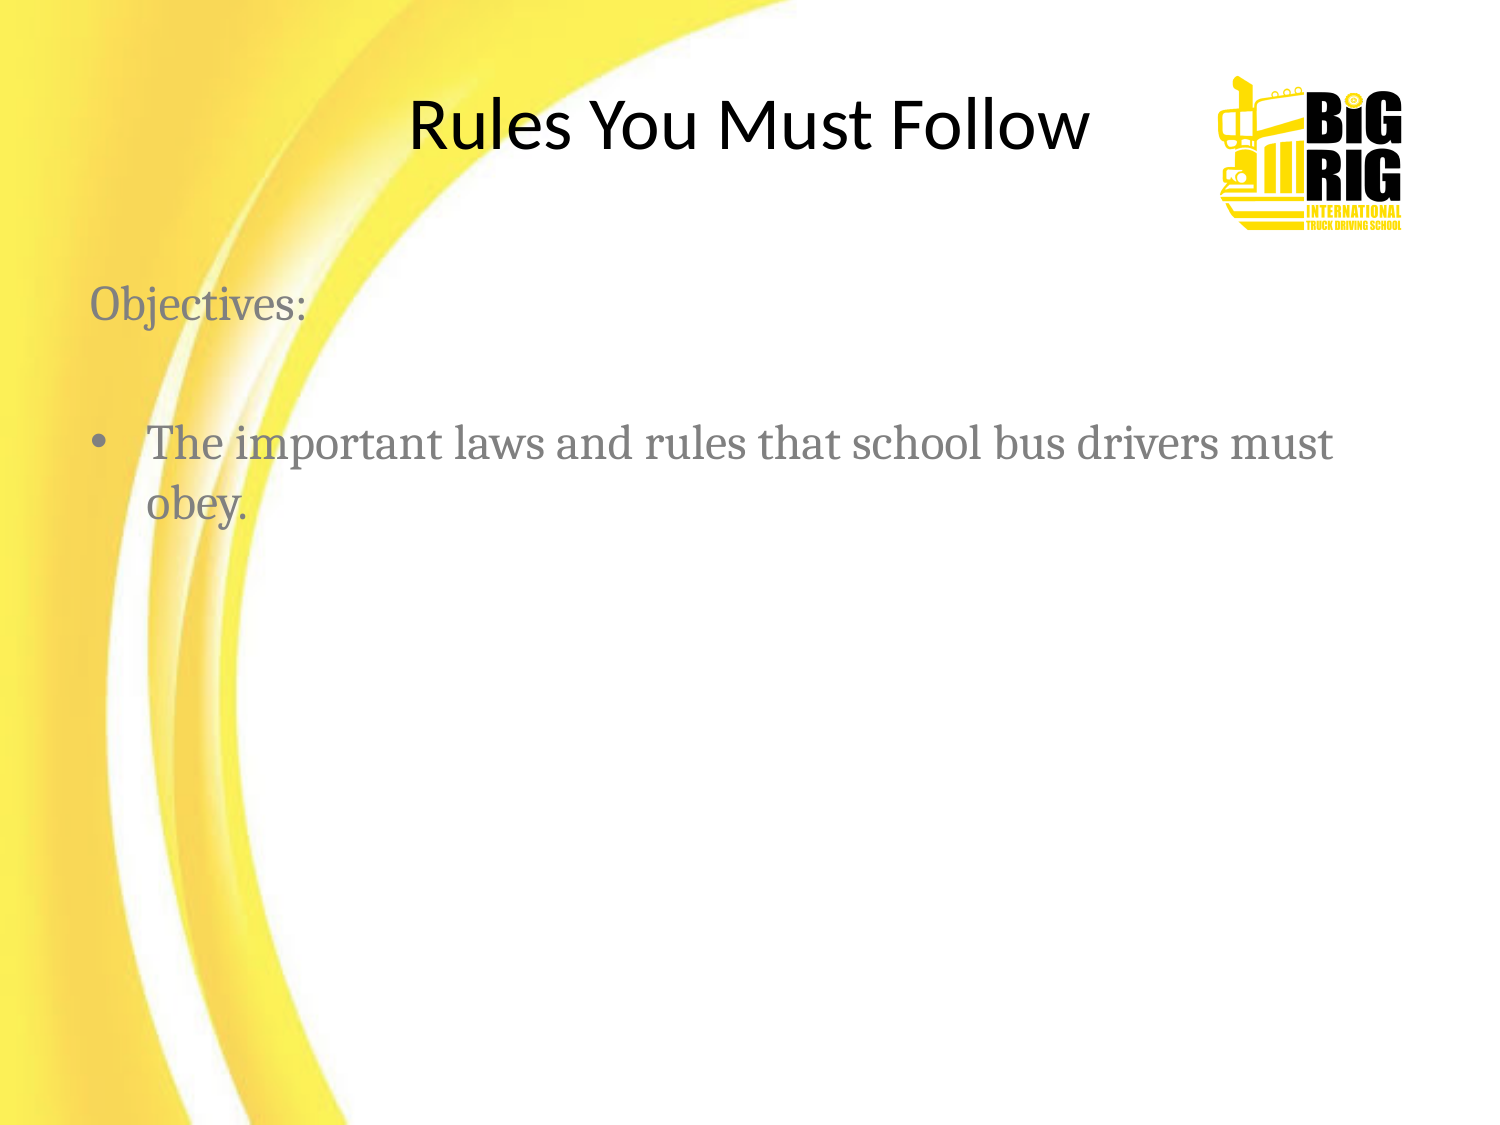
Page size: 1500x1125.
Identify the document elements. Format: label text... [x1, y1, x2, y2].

list Objectives: The important laws and rules that school bus drivers must obey. [75, 262, 1425, 1005]
picture [1199, 44, 1426, 271]
title Rules You Must Follow [75, 95, 1194, 233]
